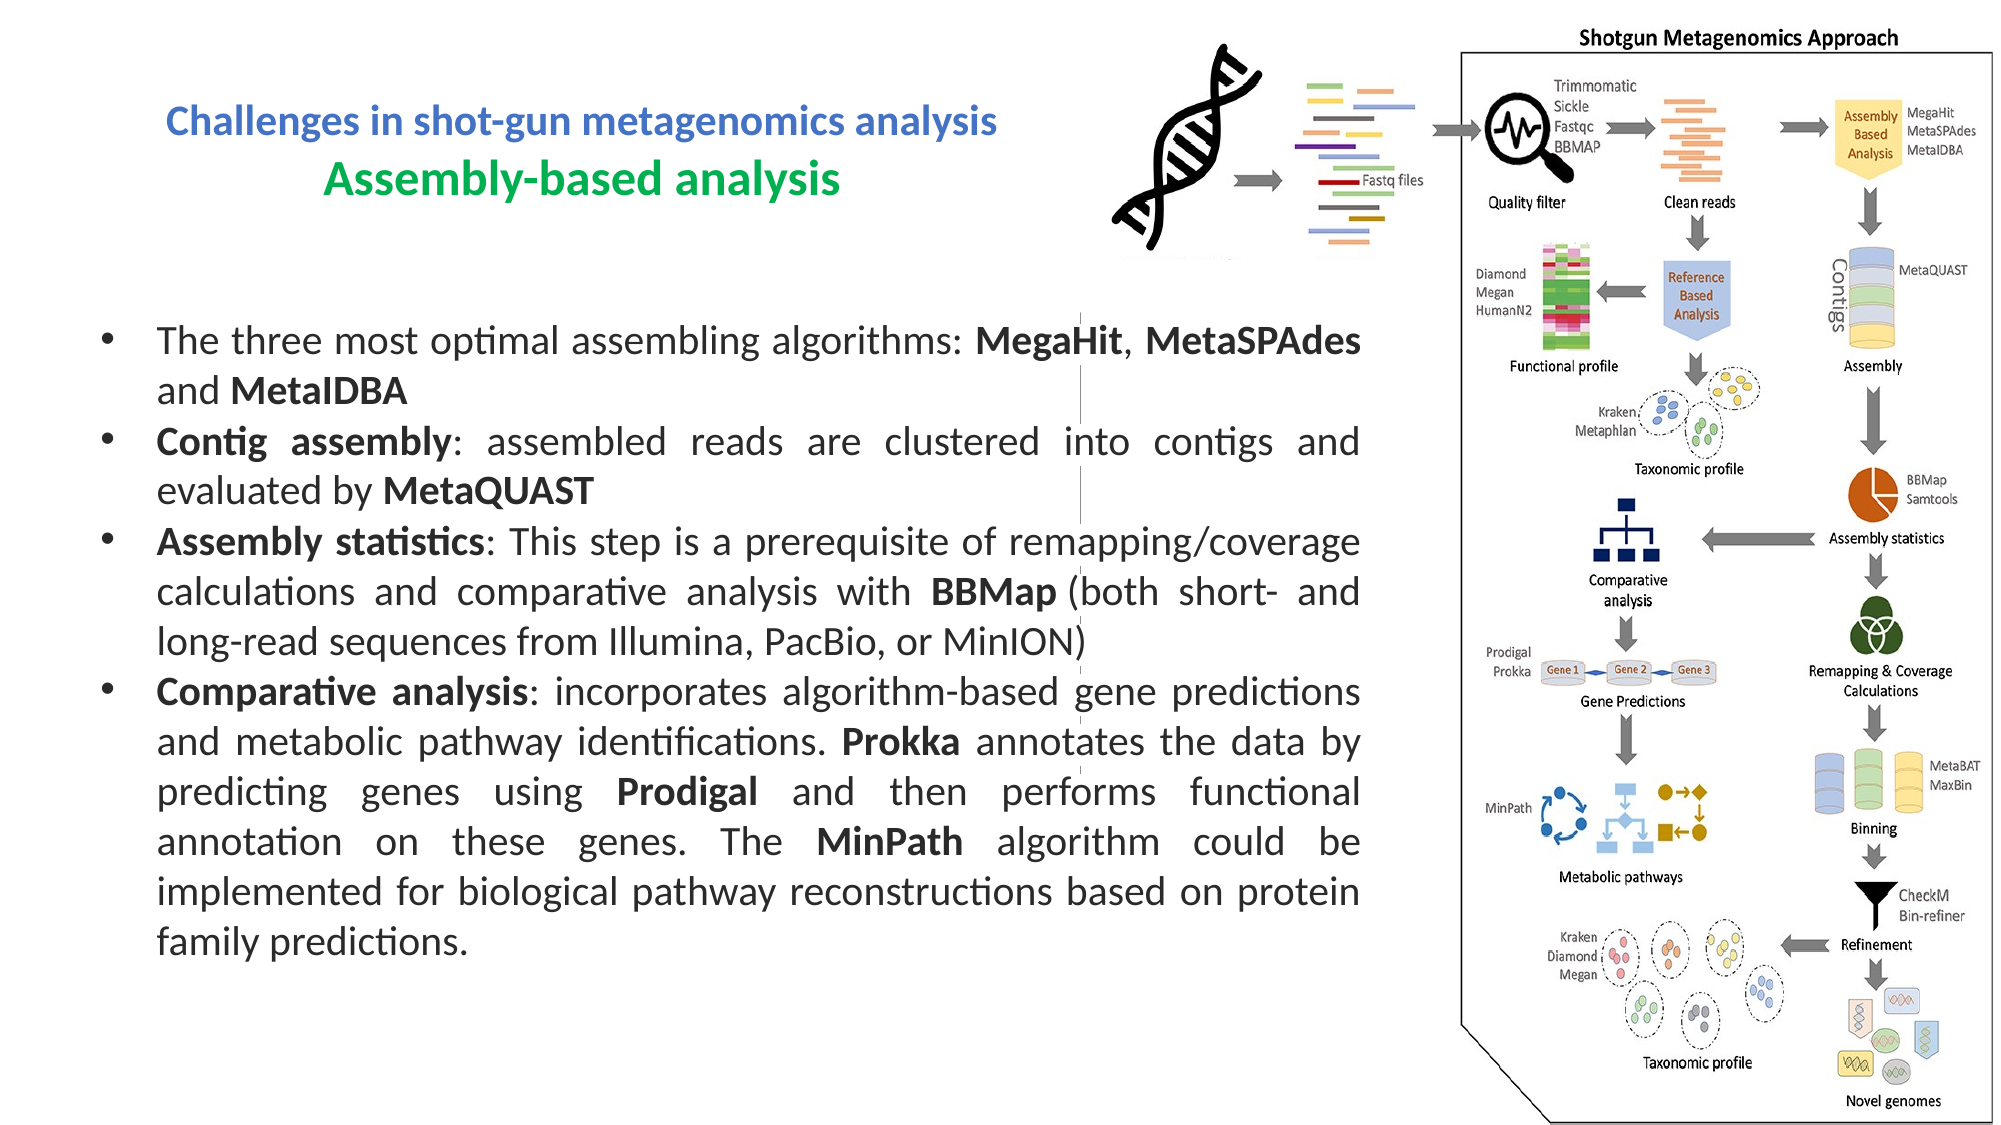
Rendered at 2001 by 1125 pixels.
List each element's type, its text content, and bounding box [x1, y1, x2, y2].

picture [1080, 28, 1993, 1125]
text_box The three most optimal assembling algorithms: MegaHit, MetaSPAdes and MetaIDBA Contig assembly: assembled reads are clustered into contigs and evaluated by MetaQUAST Assembly statistics: This step is a prerequisite of remapping/coverage calculations and comparative analysis with BBMap (both short- and long-read sequences from Illumina, PacBio, or MinION) Comparative analysis: incorporates algorithm-based gene predictions and metabolic pathway identifications. Prokka annotates the data by predicting genes using Prodigal and then performs functional annotation on these genes. The MinPath algorithm could be implemented for biological pathway reconstructions based on protein family predictions. [85, 305, 1080, 971]
title Challenges in shot-gun metagenomics analysis Assembly-based analysis [35, 84, 1080, 214]
